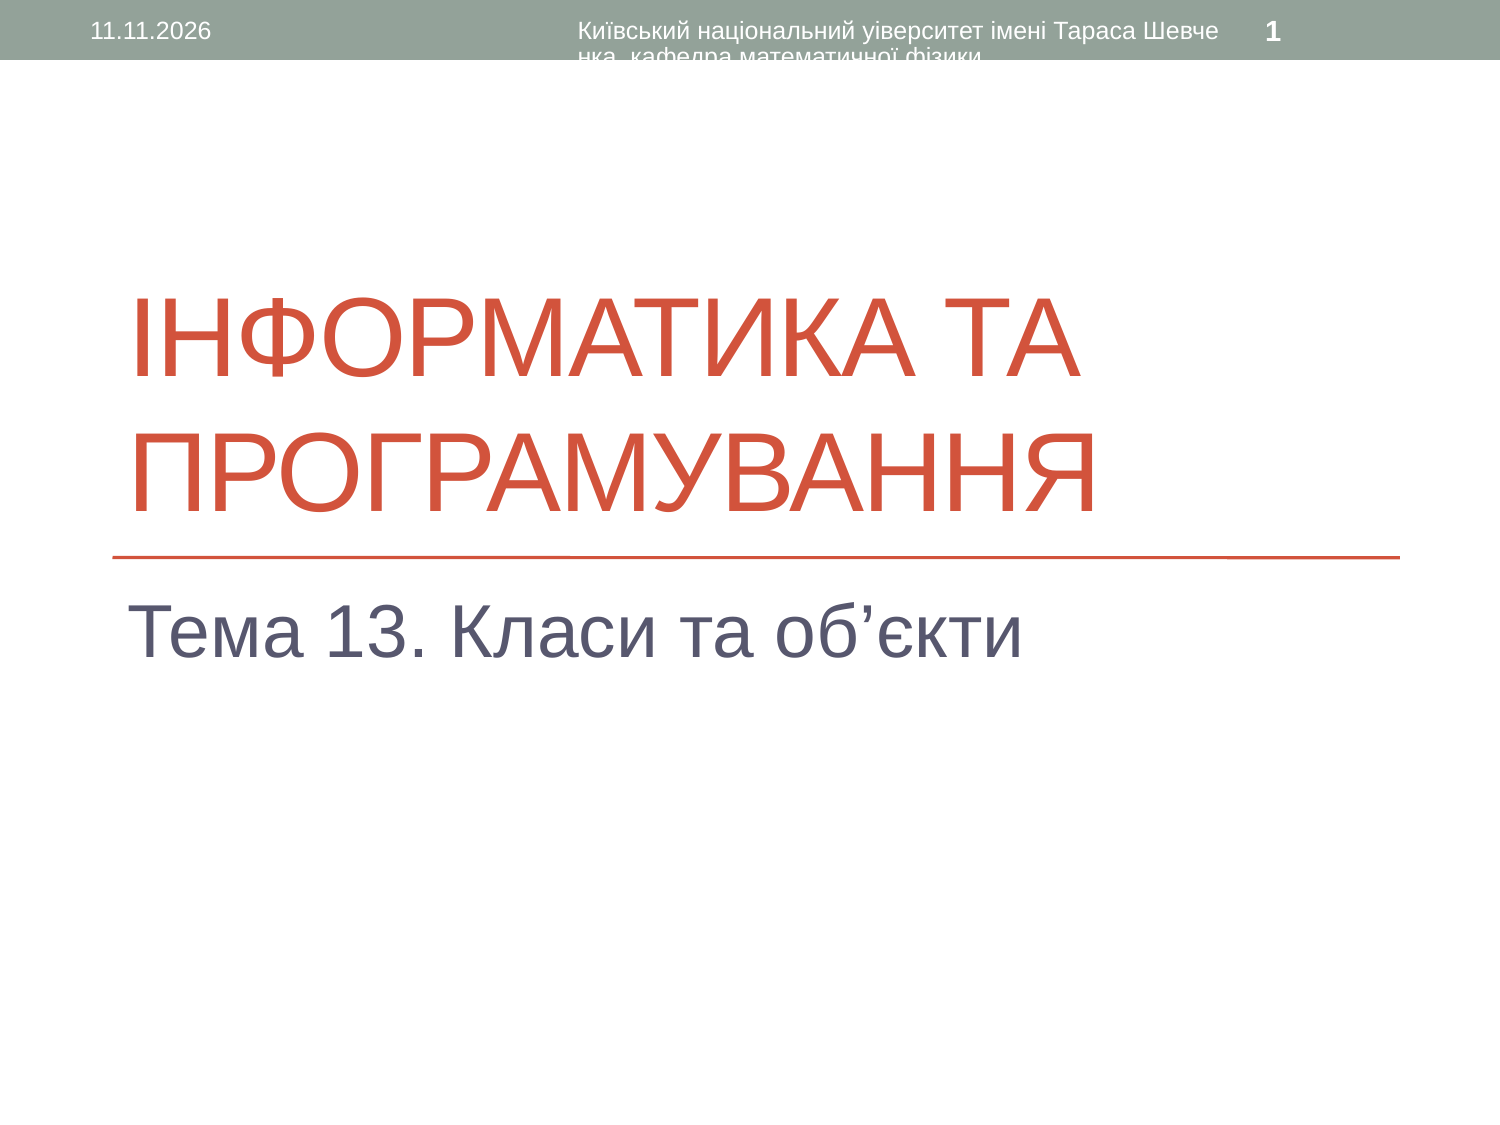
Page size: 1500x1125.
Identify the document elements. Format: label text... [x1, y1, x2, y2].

subtitle Тема 13. Класи та об’єкти [112, 575, 1199, 863]
title Інформатика та програмування [112, 224, 1400, 542]
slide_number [75, 3, 550, 57]
slide_number 1 [1250, 3, 1425, 57]
footer Київський національний уіверситет імені Тараса Шевченка, кафедра математичної фізики [562, 3, 1238, 57]
